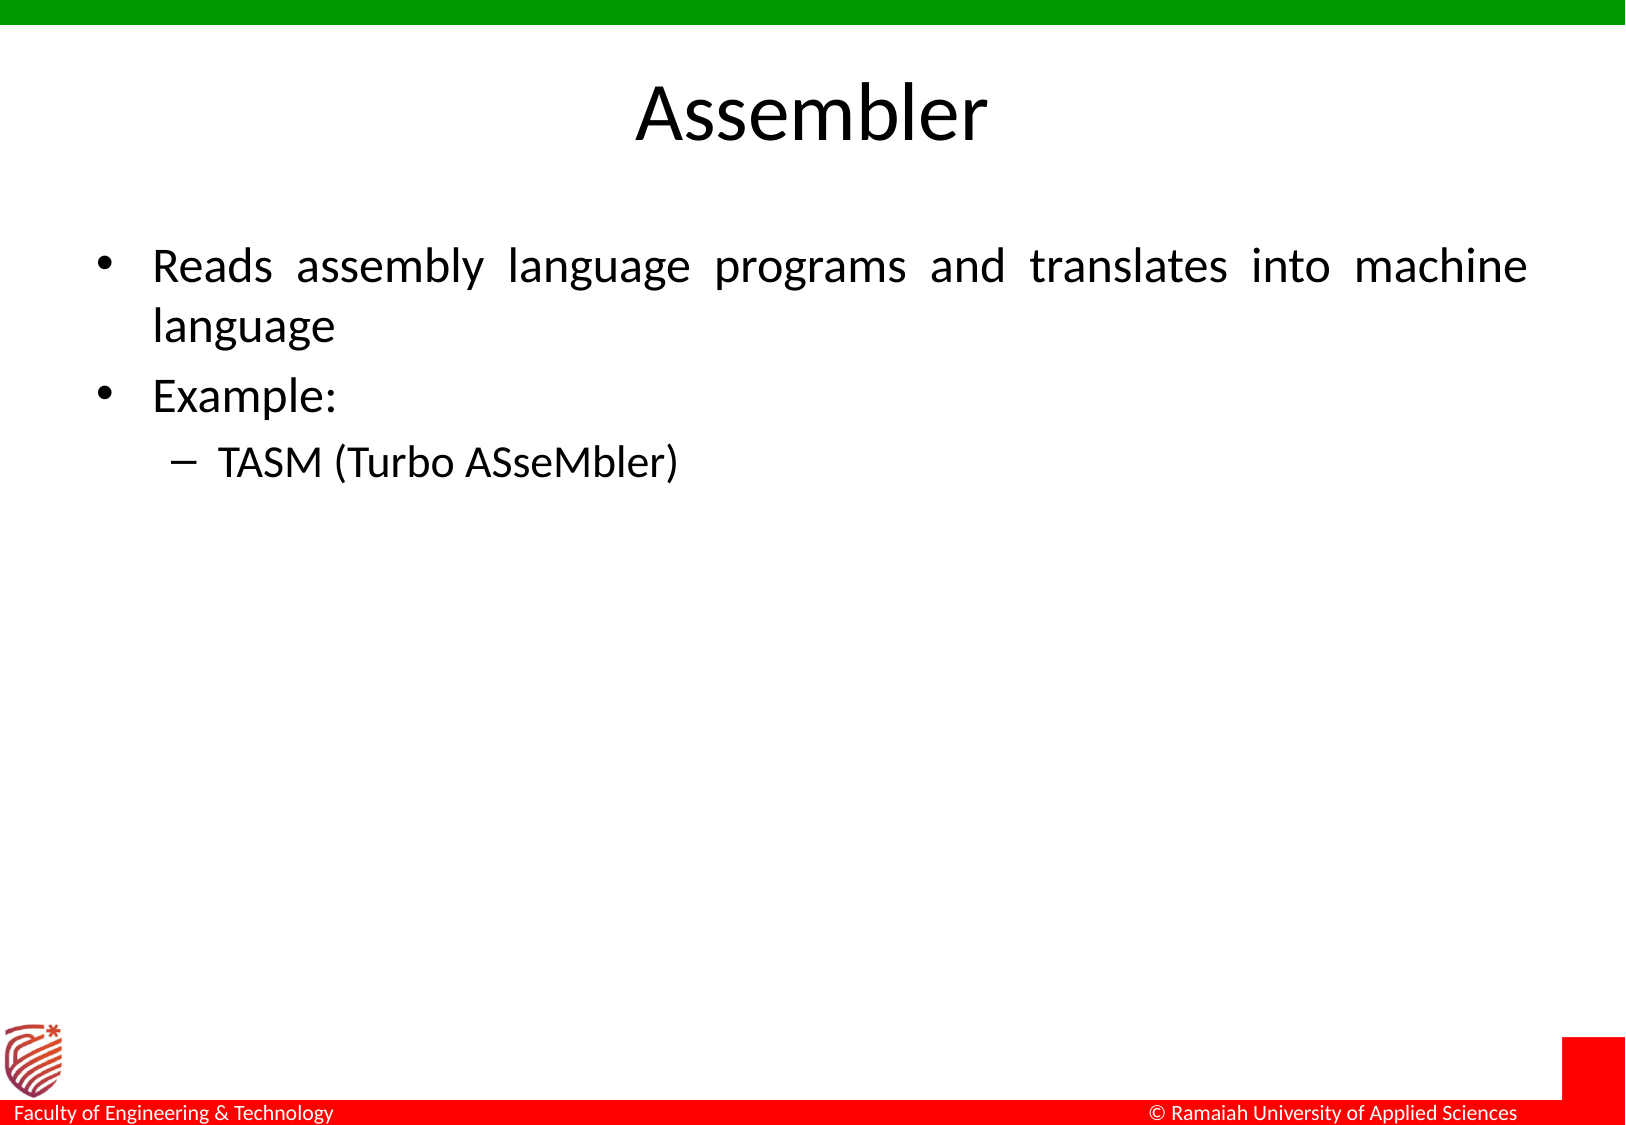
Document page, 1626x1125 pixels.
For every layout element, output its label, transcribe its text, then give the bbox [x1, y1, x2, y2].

picture [0, 1013, 69, 1100]
list Reads assembly language programs and translates into machine language Example: TASM (Turbo ASseMbler) [81, 224, 1544, 1005]
title Assembler [81, 50, 1544, 224]
